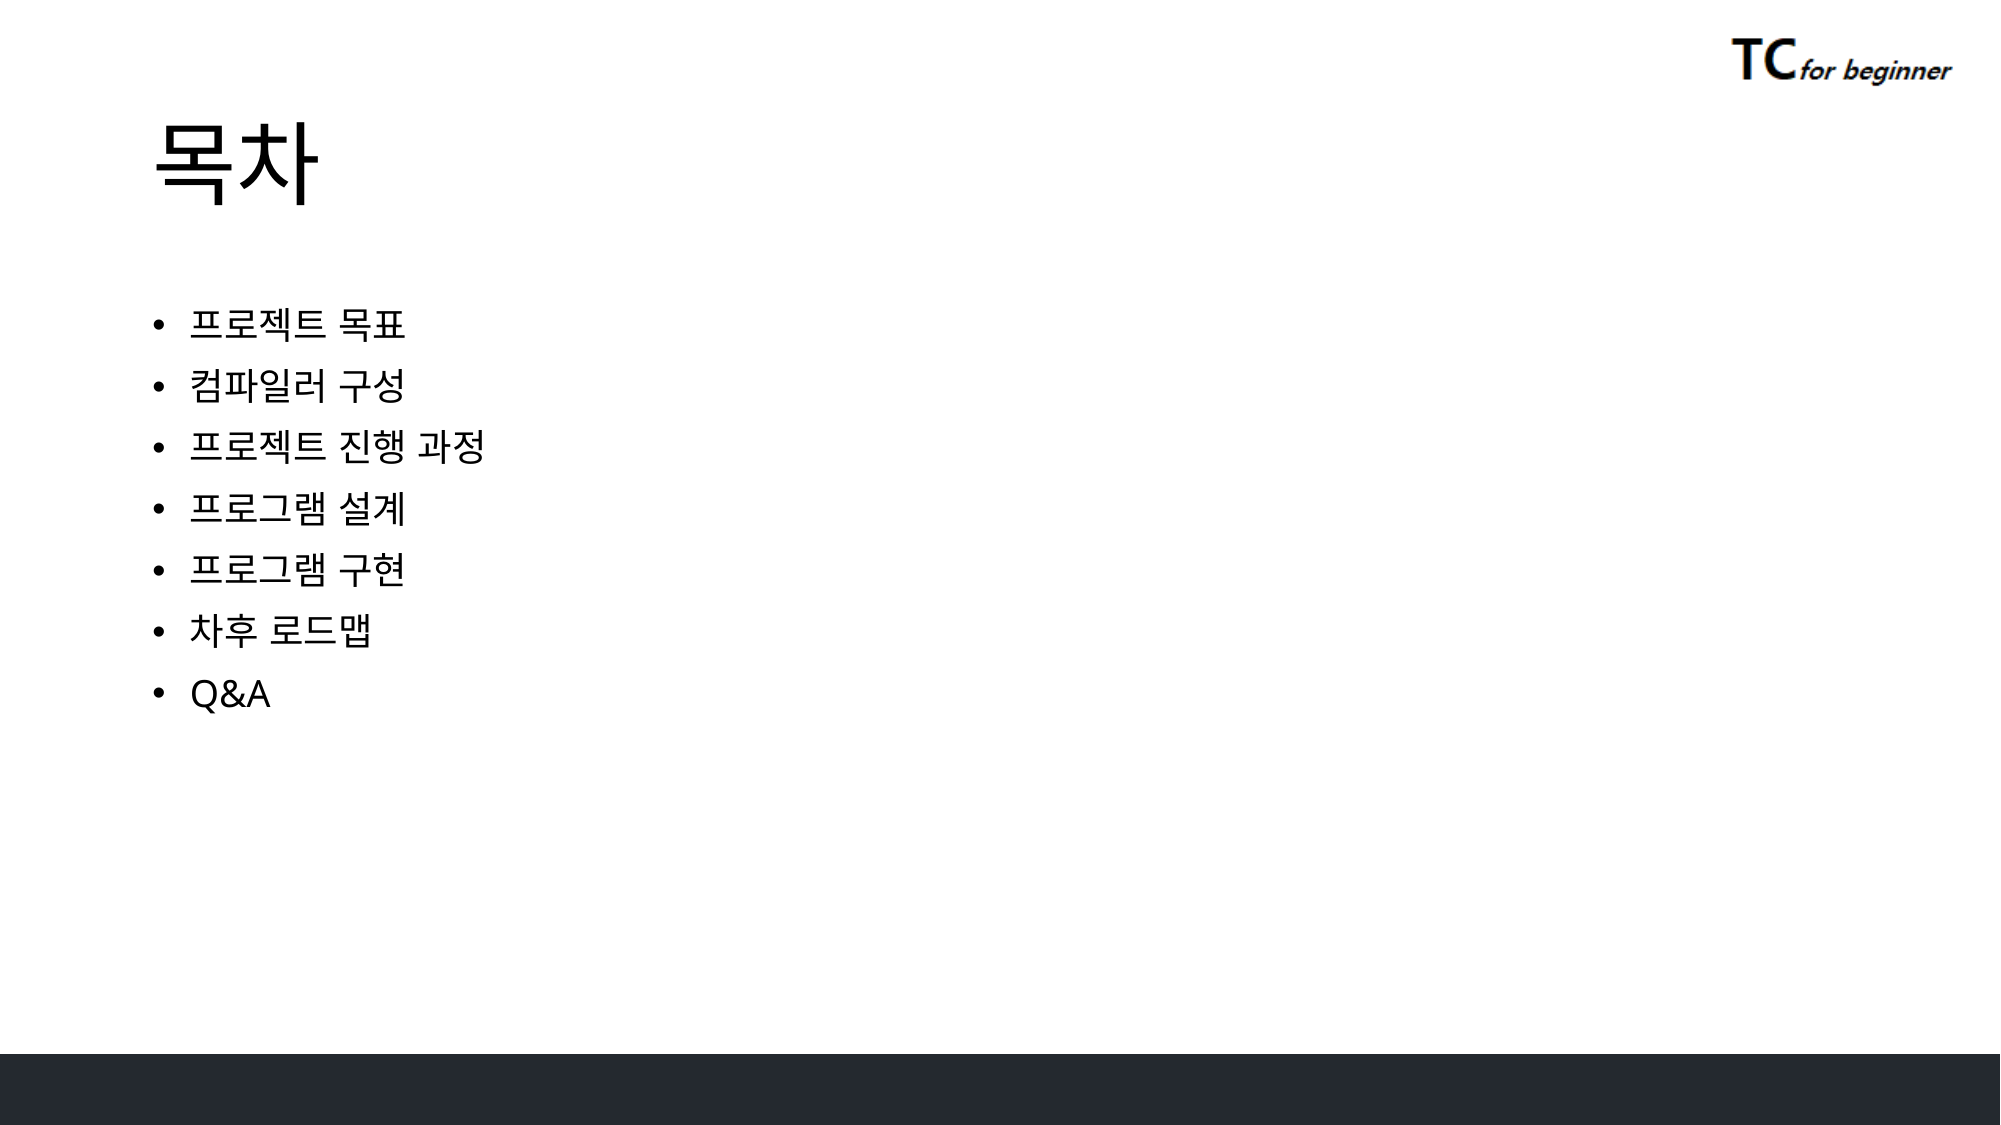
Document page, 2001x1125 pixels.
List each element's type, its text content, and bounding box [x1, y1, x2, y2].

picture [0, 1054, 2000, 1125]
picture [1694, 7, 1975, 113]
title 목차 [137, 59, 1863, 278]
list 프로젝트 목표 컴파일러 구성 프로젝트 진행 과정 프로그램 설계 프로그램 구현 차후 로드맵 Q&A [137, 299, 1863, 1014]
